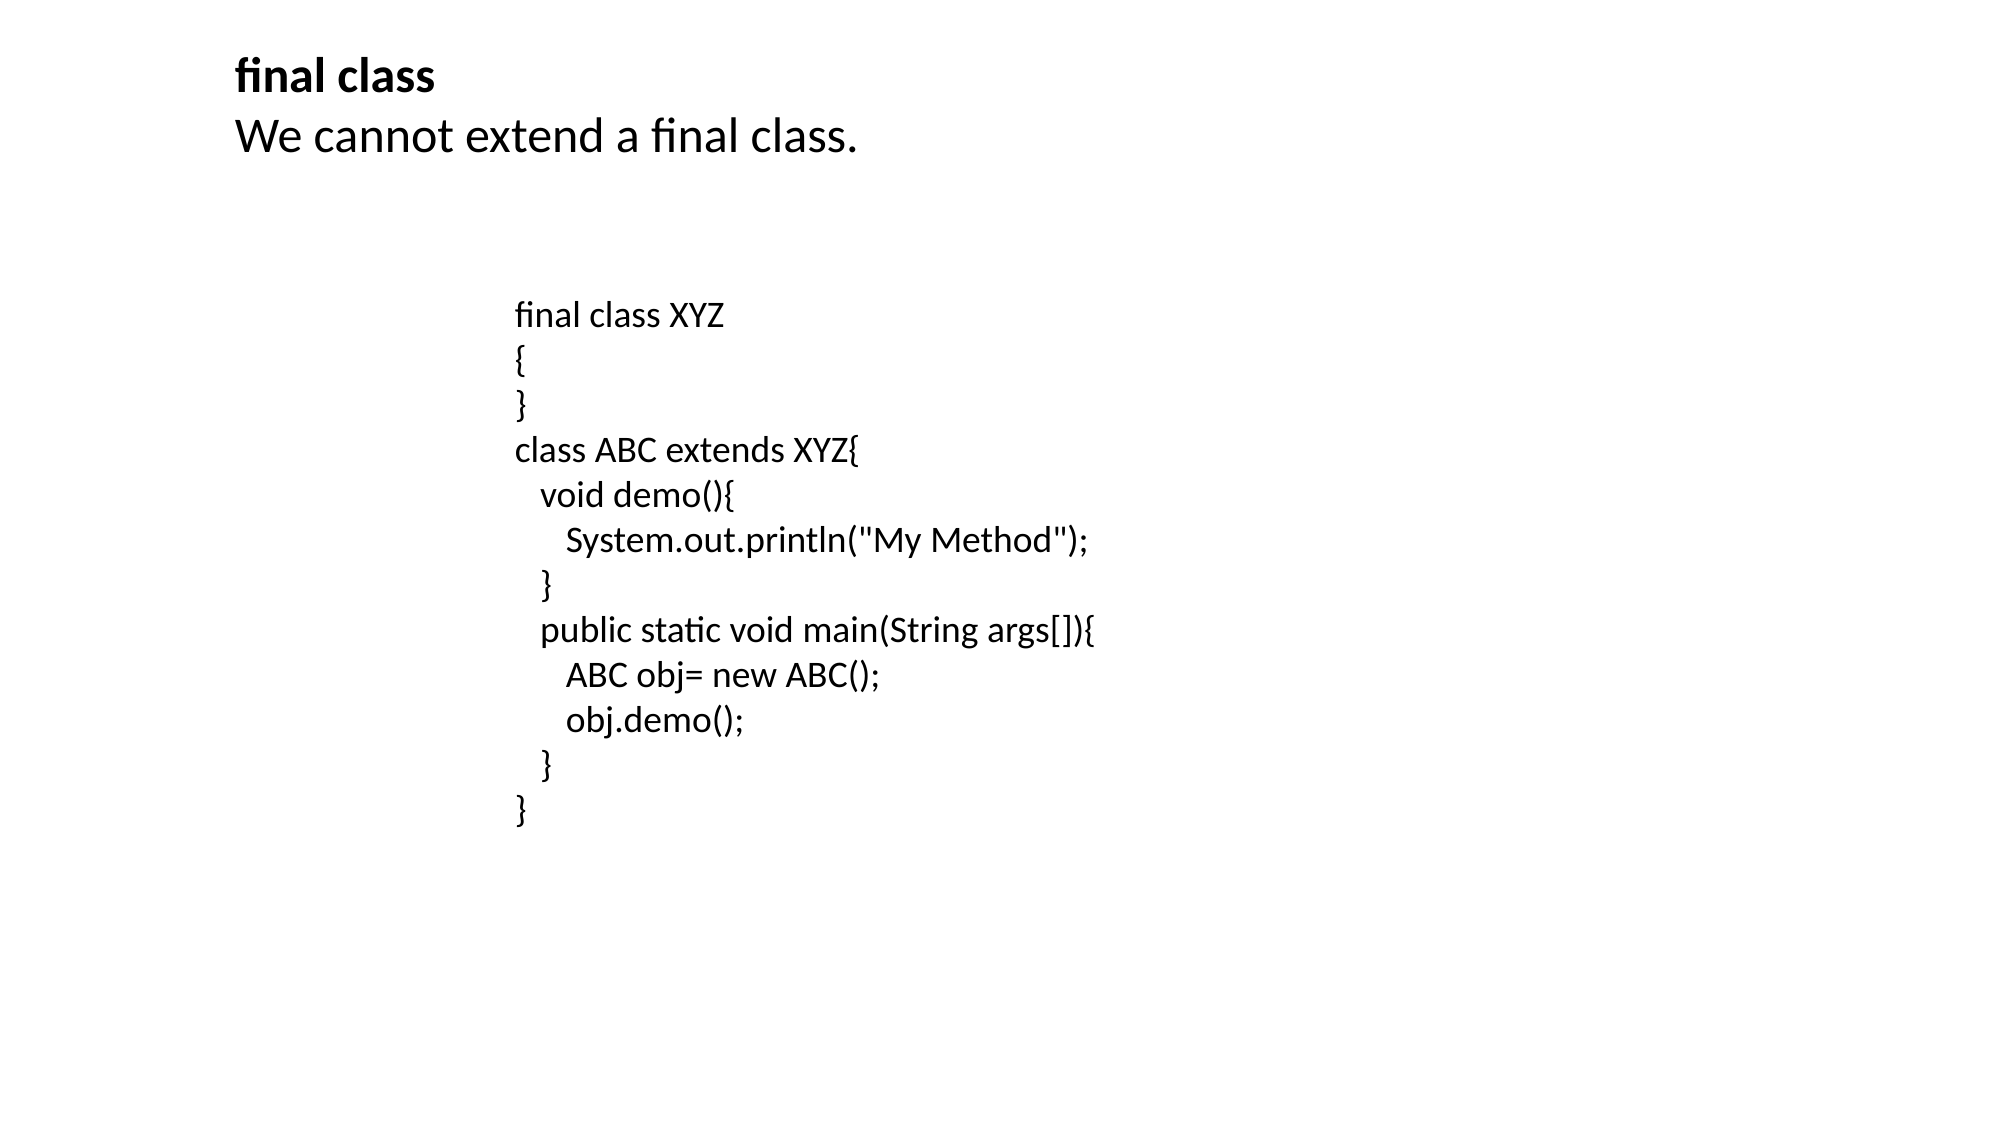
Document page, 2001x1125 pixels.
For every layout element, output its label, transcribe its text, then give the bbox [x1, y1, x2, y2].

text_box final class XYZ { } class ABC extends XYZ{ void demo(){ System.out.println("My Method"); } public static void main(String args[]){ ABC obj= new ABC(); obj.demo(); } } [499, 282, 1500, 837]
text_box final class We cannot extend a final class. [220, 34, 1220, 170]
